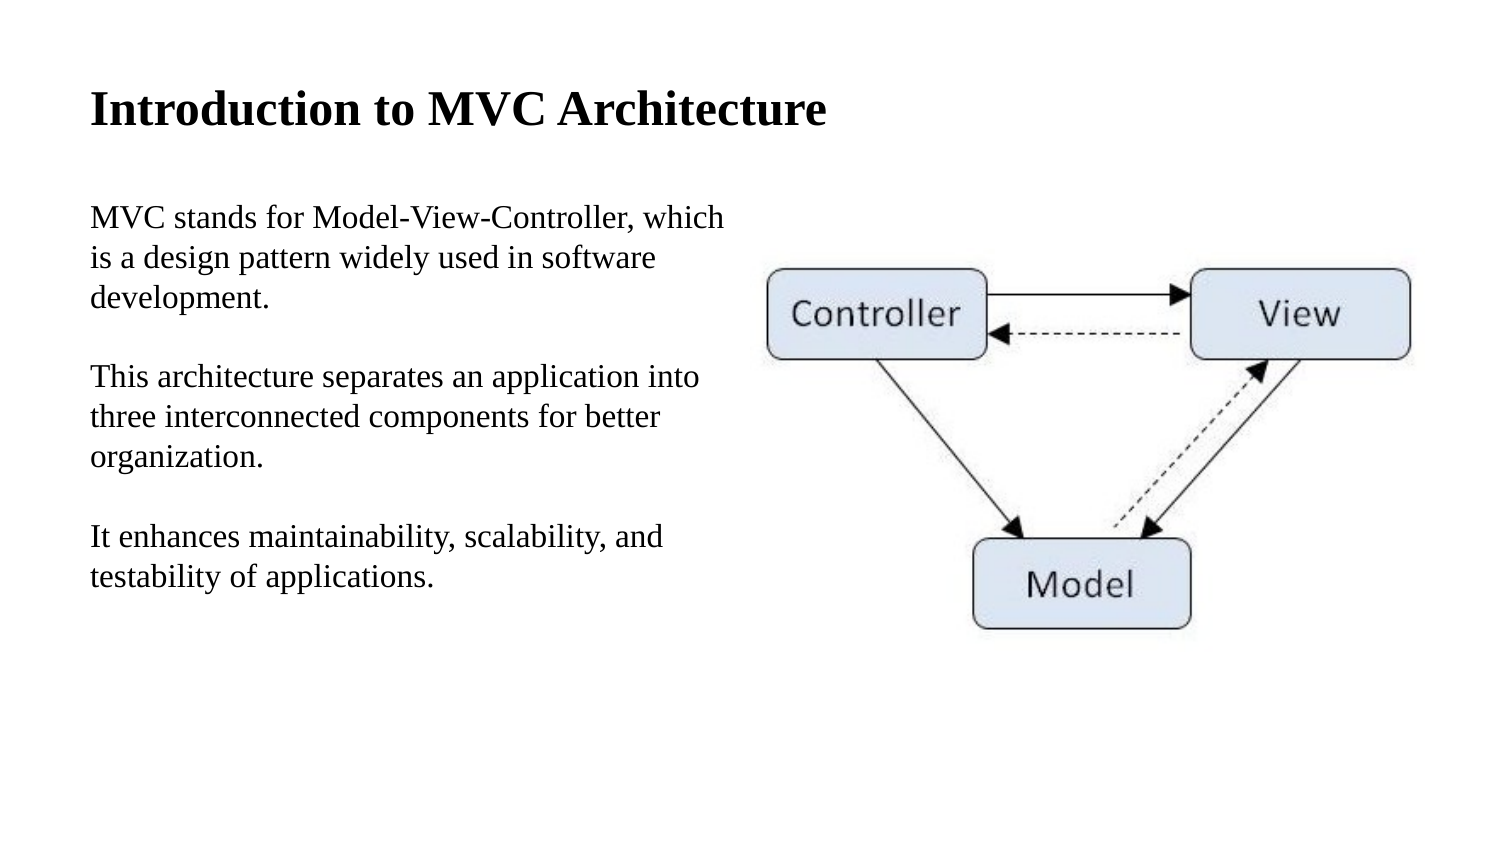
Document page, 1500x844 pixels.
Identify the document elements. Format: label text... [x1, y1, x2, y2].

text_box MVC stands for Model-View-Controller, which is a design pattern widely used in software development. This architecture separates an application into three interconnected components for better organization. It enhances maintainability, scalability, and testability of applications. [74, 187, 750, 713]
picture [749, 248, 1425, 652]
text_box Introduction to MVC Architecture [74, 37, 1425, 173]
